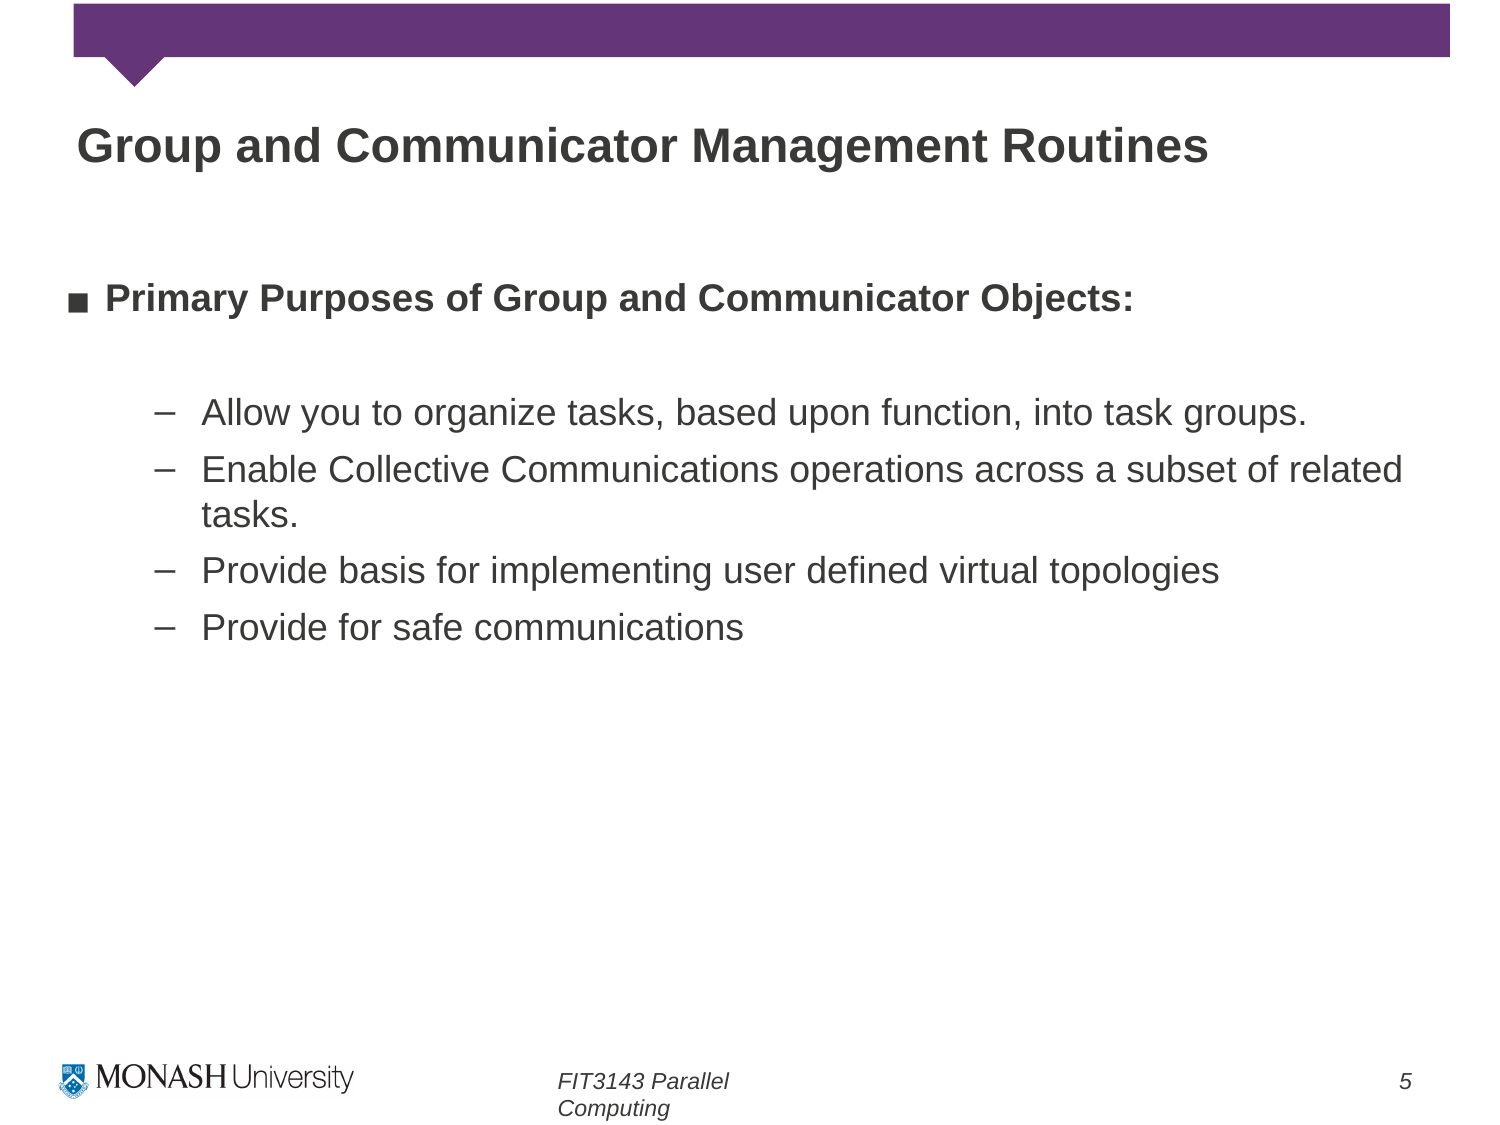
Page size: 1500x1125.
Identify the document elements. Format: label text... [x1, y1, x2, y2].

title Group and Communicator Management Routines [76, 113, 1430, 214]
picture [58, 1064, 354, 1099]
list Primary Purposes of Group and Communicator Objects: Allow you to organize tasks, based upon function, into task groups. Enable Collective Communications operations across a subset of related tasks. Provide basis for implementing user defined virtual topologies Provide for safe communications [64, 272, 1442, 1041]
